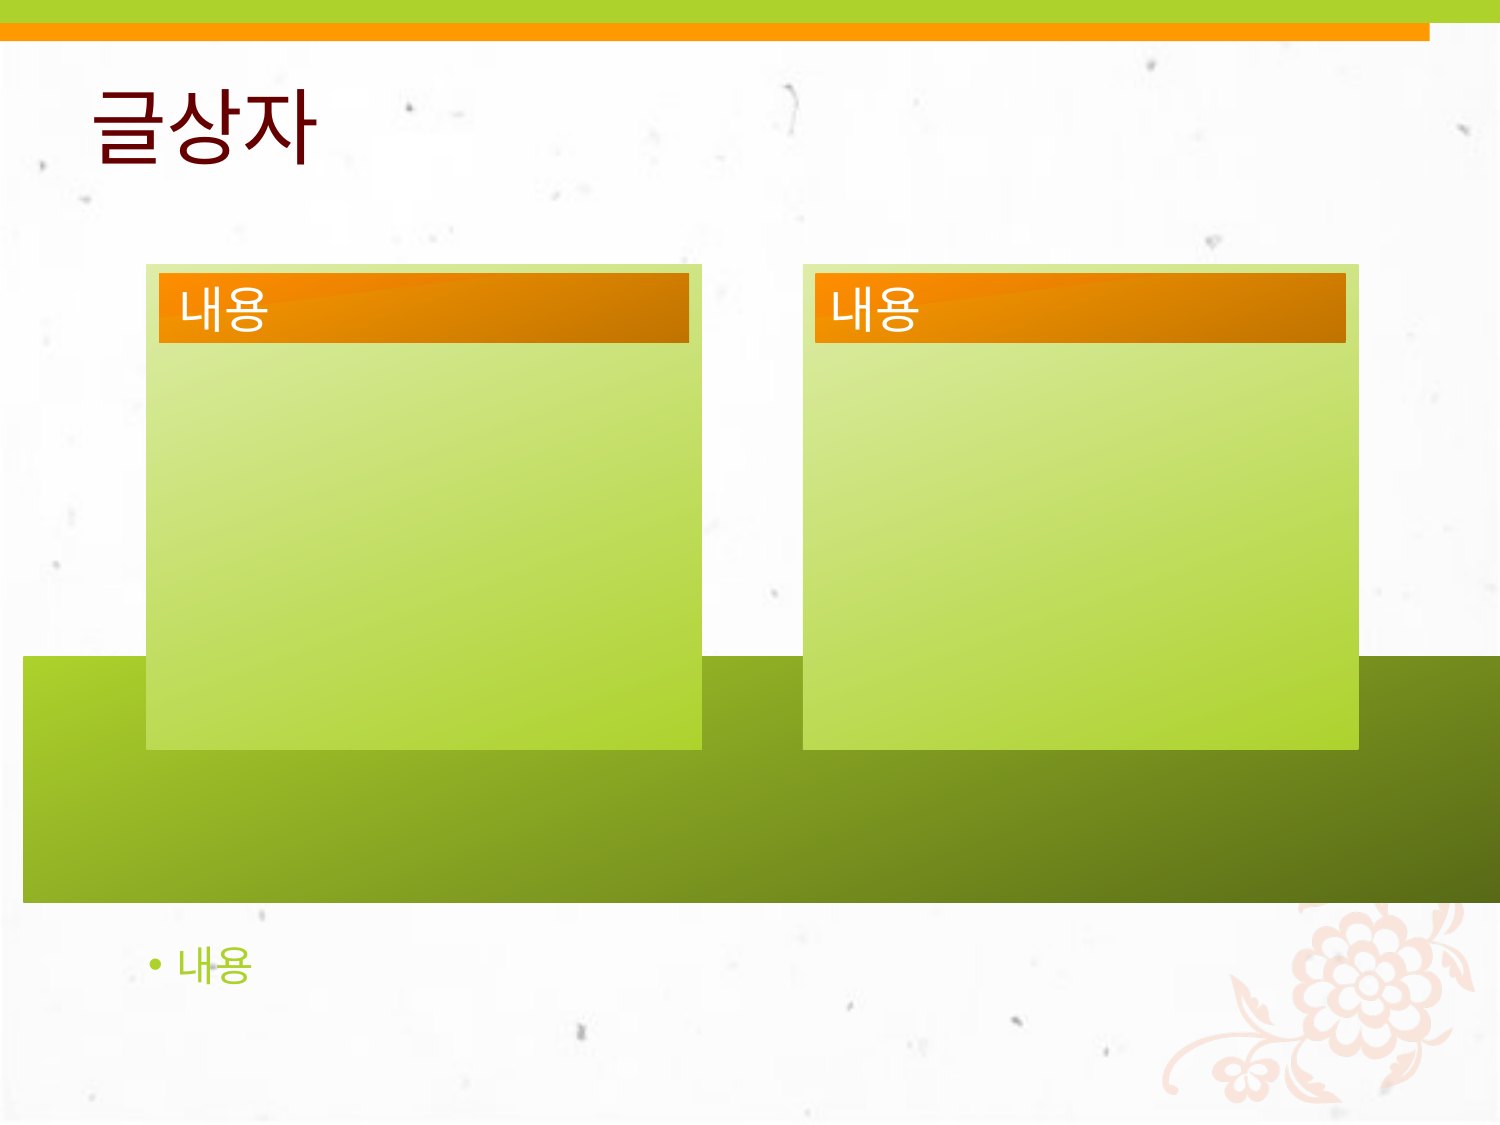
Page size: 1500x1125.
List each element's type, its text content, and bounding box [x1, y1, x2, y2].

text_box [144, 262, 704, 752]
text_box 내용 [133, 932, 1395, 1097]
text_box [21, 654, 1500, 904]
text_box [801, 262, 1360, 752]
title 글상자 [75, 63, 1425, 188]
